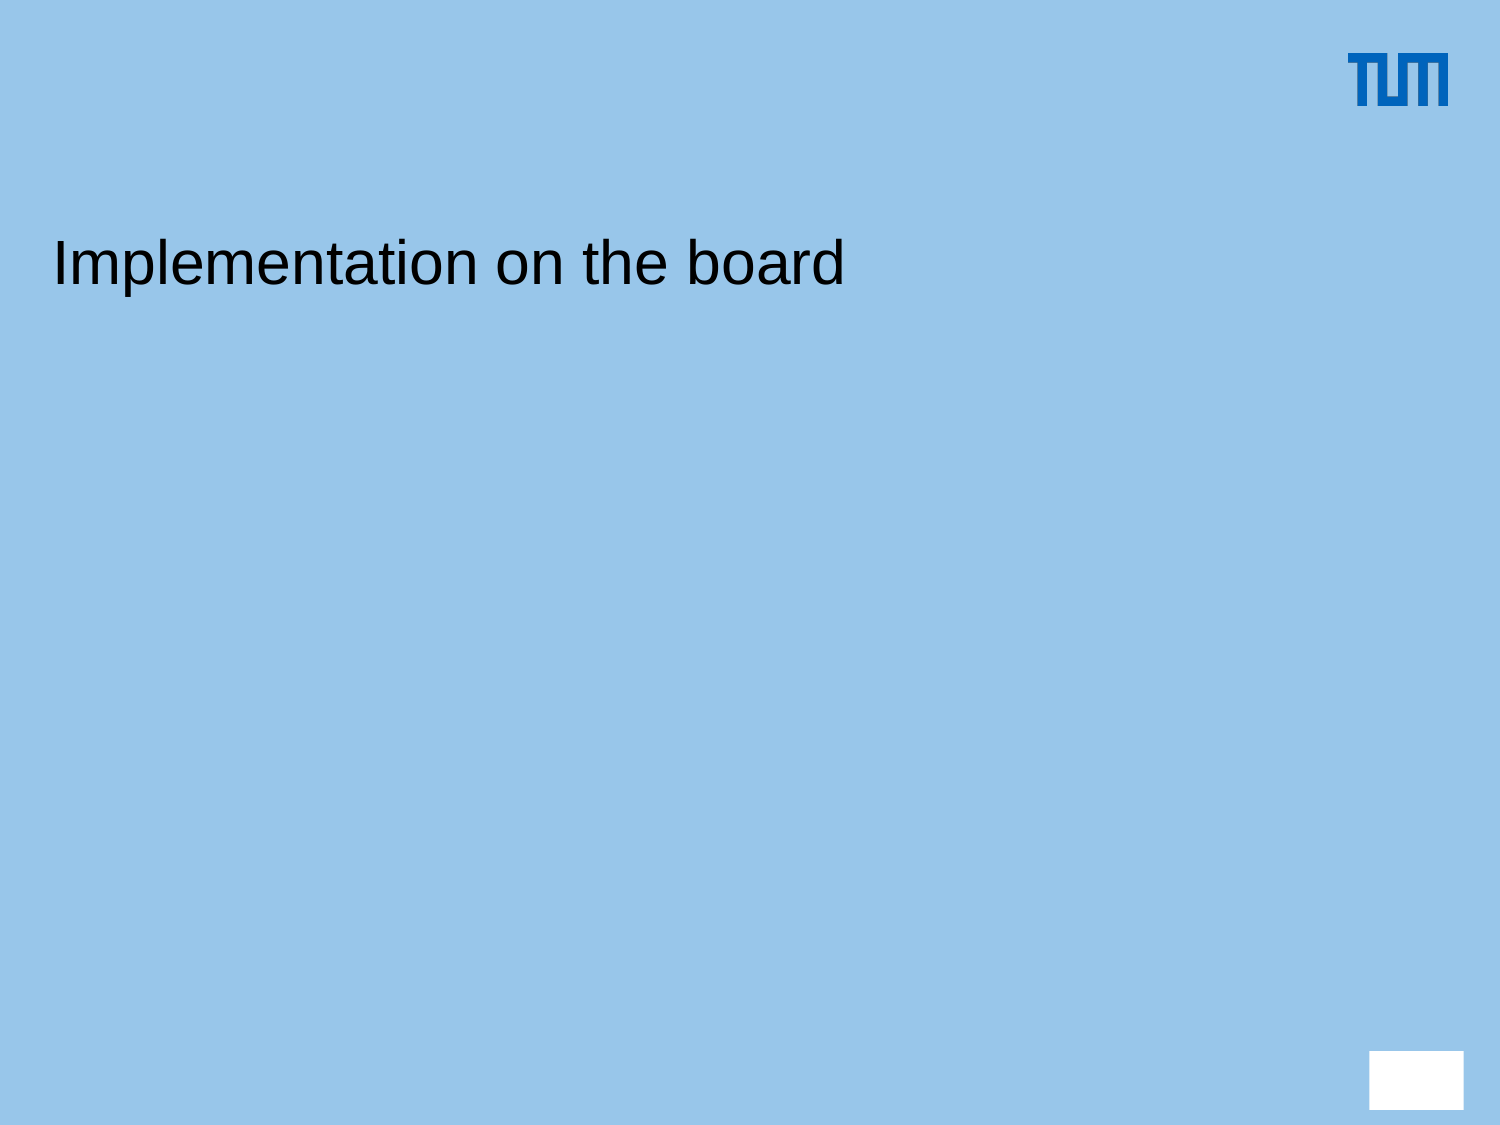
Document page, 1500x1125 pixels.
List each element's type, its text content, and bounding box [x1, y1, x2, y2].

title Implementation on the board [52, 217, 1449, 290]
picture [1348, 53, 1448, 106]
